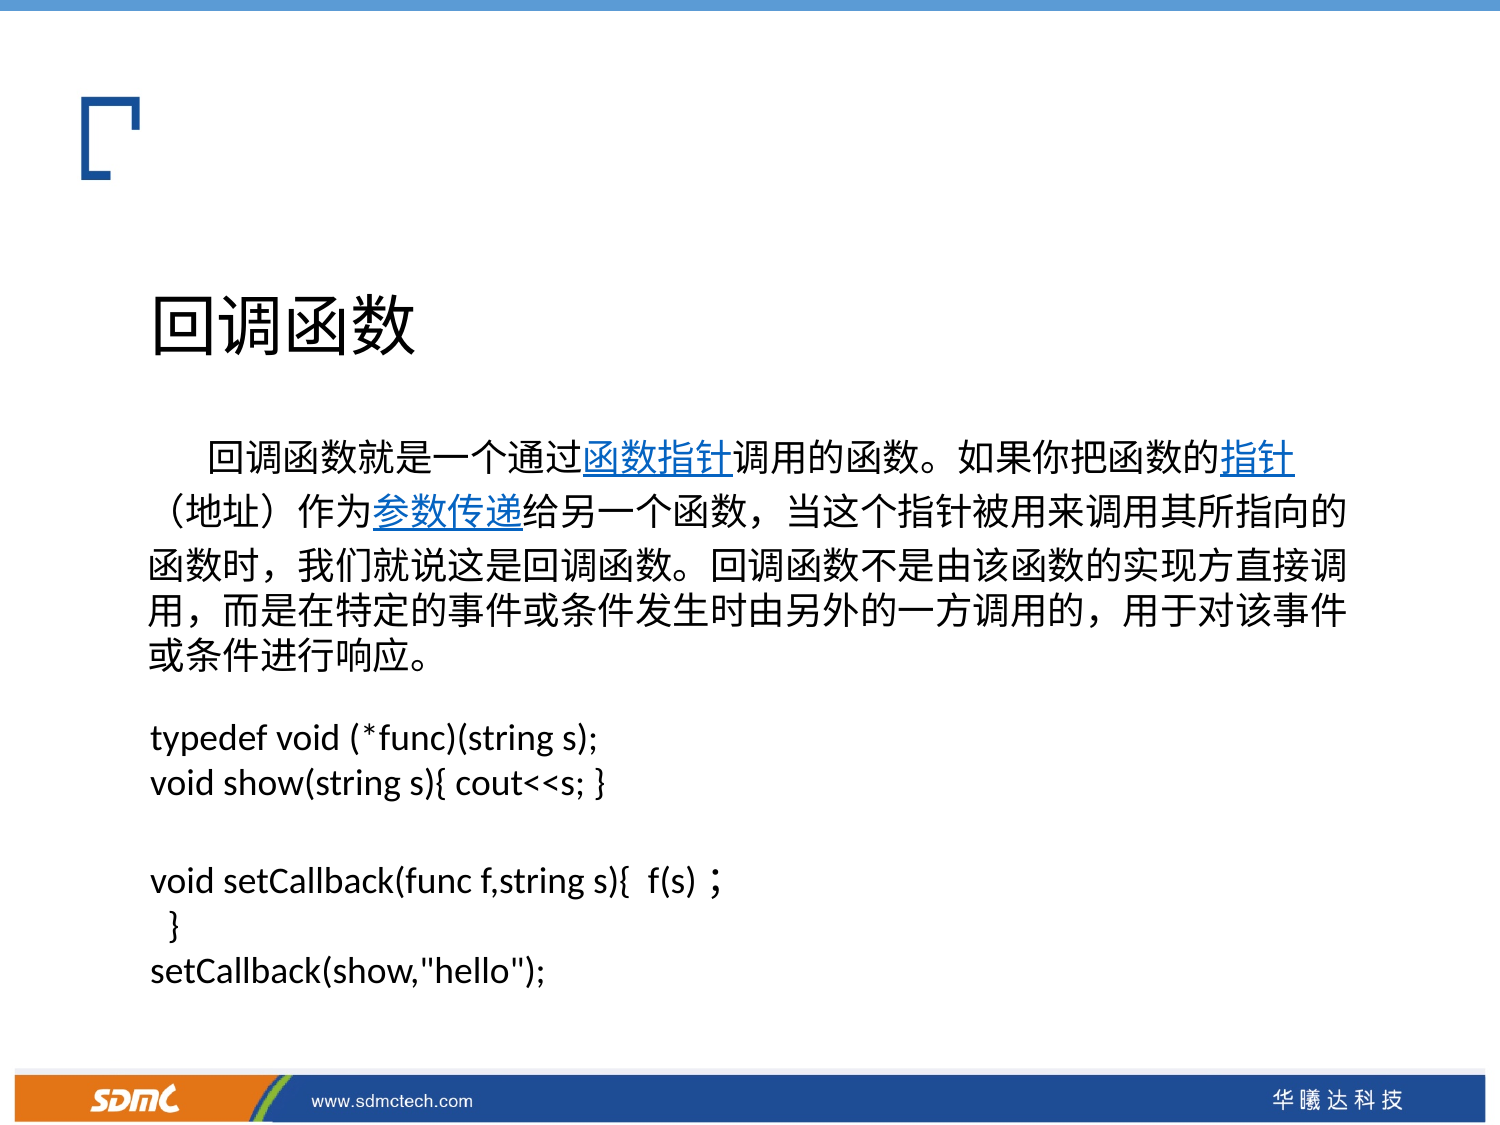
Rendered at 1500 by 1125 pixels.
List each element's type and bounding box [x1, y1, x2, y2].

list [0, 11, 1500, 1125]
